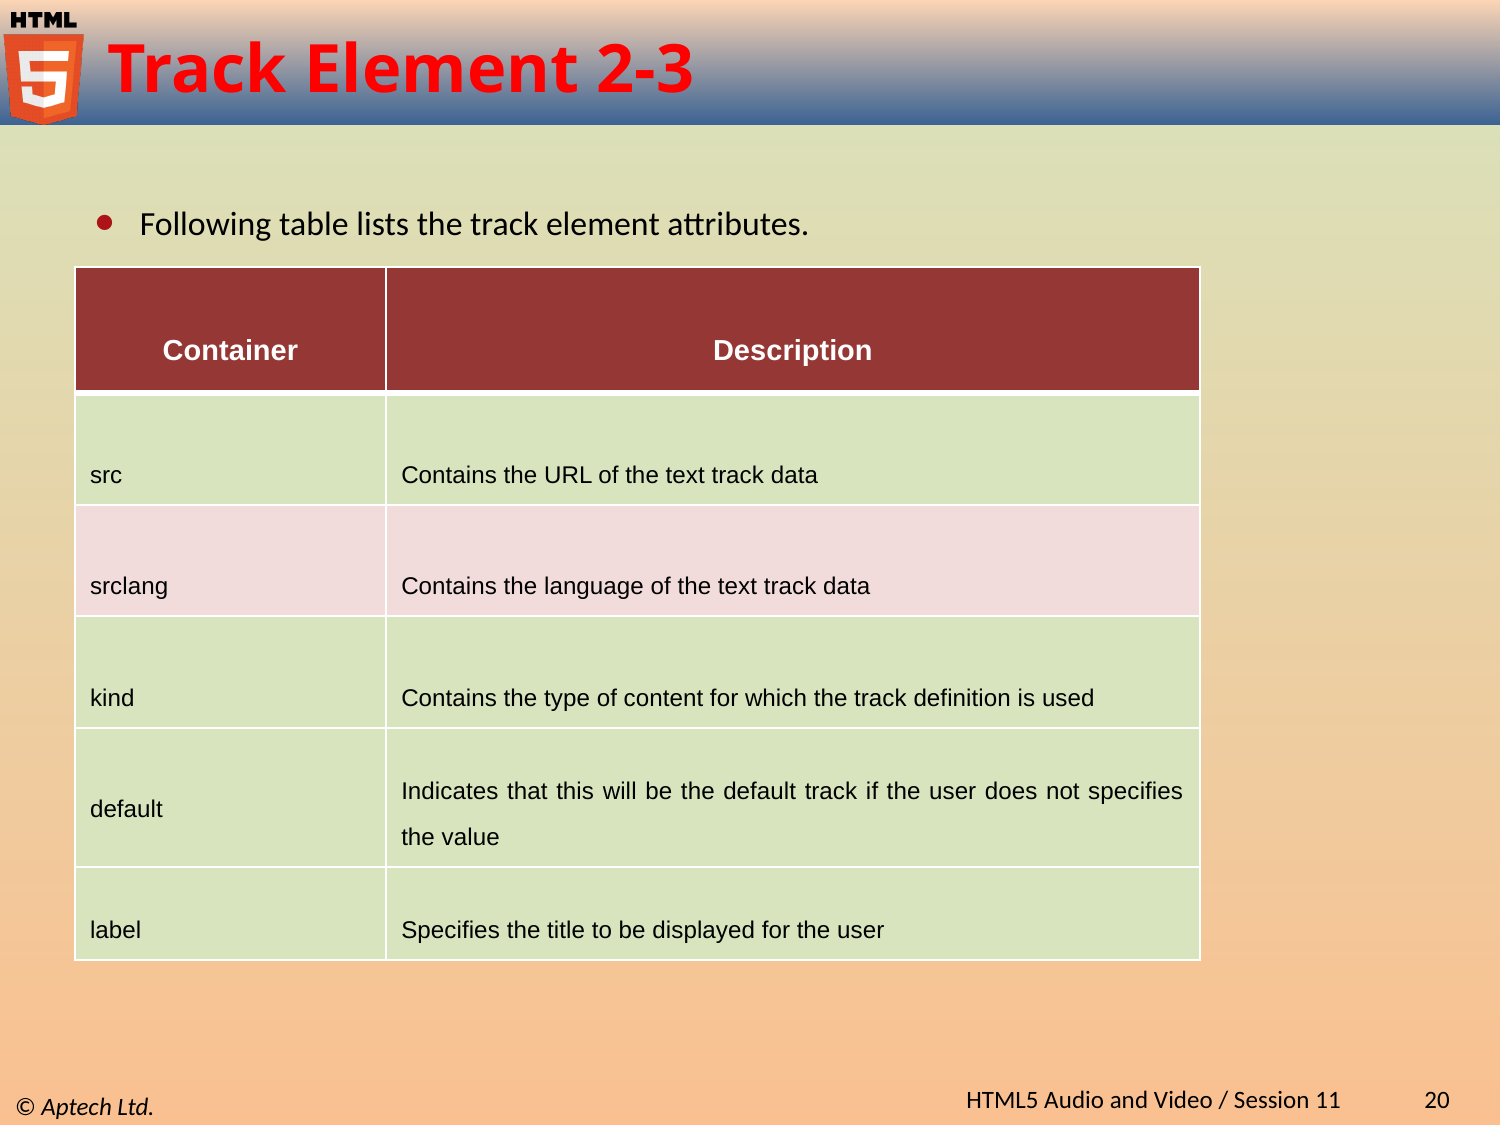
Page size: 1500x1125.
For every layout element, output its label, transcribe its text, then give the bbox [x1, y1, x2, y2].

table_cell Contains the language of the text track data [387, 506, 1199, 615]
title Track Element 2-3 [74, 32, 1476, 101]
table_cell default [76, 729, 385, 866]
slide_number 20 [1363, 1084, 1465, 1113]
table_cell Contains the type of content for which the track definition is used [387, 617, 1199, 727]
text_box Following table lists the track element attributes. [50, 187, 1450, 273]
table_cell src [76, 396, 385, 504]
table_cell label [76, 868, 385, 959]
table_header Container [76, 273, 385, 390]
table_cell srclang [76, 506, 385, 615]
footer HTML5 Audio and Video / Session 11 [375, 1084, 1363, 1113]
table_cell Contains the URL of the text track data [387, 396, 1199, 504]
table_cell Indicates that this will be the default track if the user does not specifies the value [387, 729, 1199, 866]
picture [0, 12, 100, 125]
table_cell kind [76, 617, 385, 727]
table_cell Specifies the title to be displayed for the user [387, 868, 1199, 959]
table_header Description [387, 273, 1199, 390]
